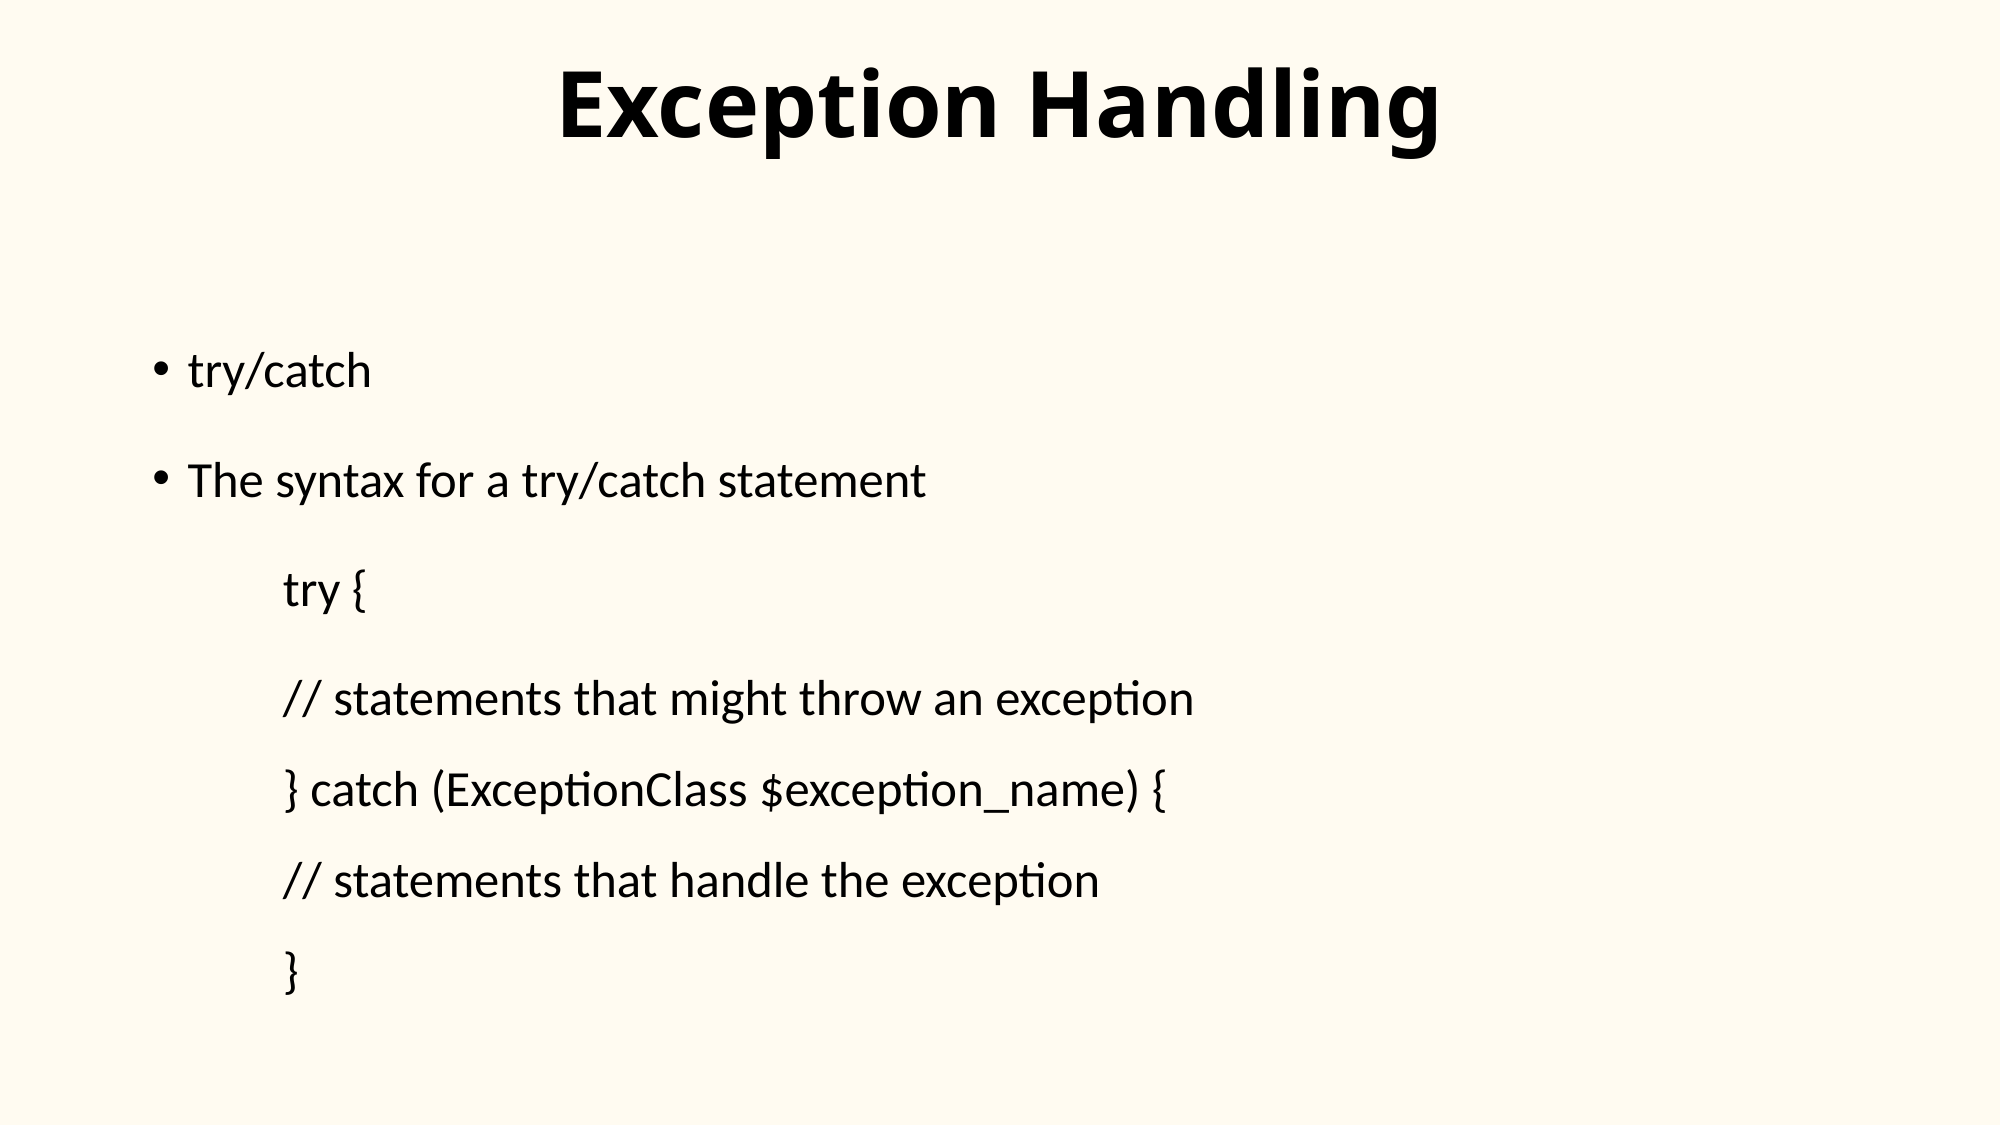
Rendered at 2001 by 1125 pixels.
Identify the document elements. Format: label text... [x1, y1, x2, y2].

title Exception Handling [0, 20, 2000, 195]
list try/catch The syntax for a try/catch statement try { // statements that might throw an exception } catch (ExceptionClass $exception_name) { // statements that handle the exception } [137, 299, 1863, 1014]
